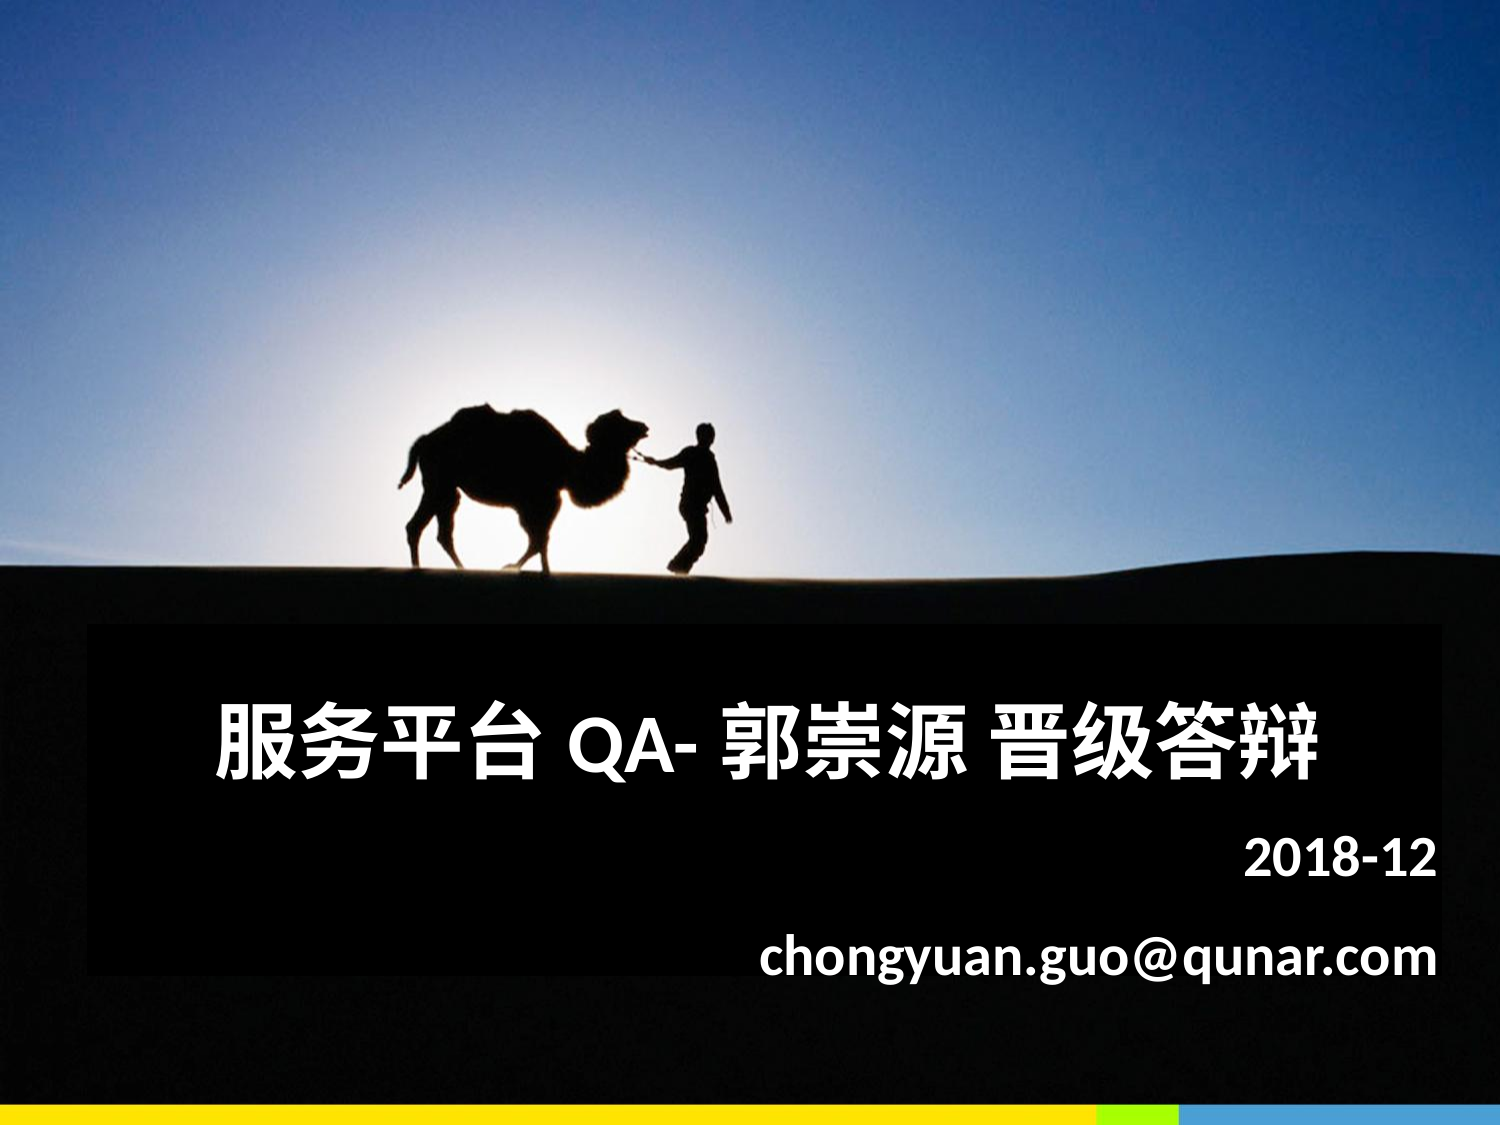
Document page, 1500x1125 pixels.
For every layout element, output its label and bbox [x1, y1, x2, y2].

list [0, 0, 1500, 1125]
